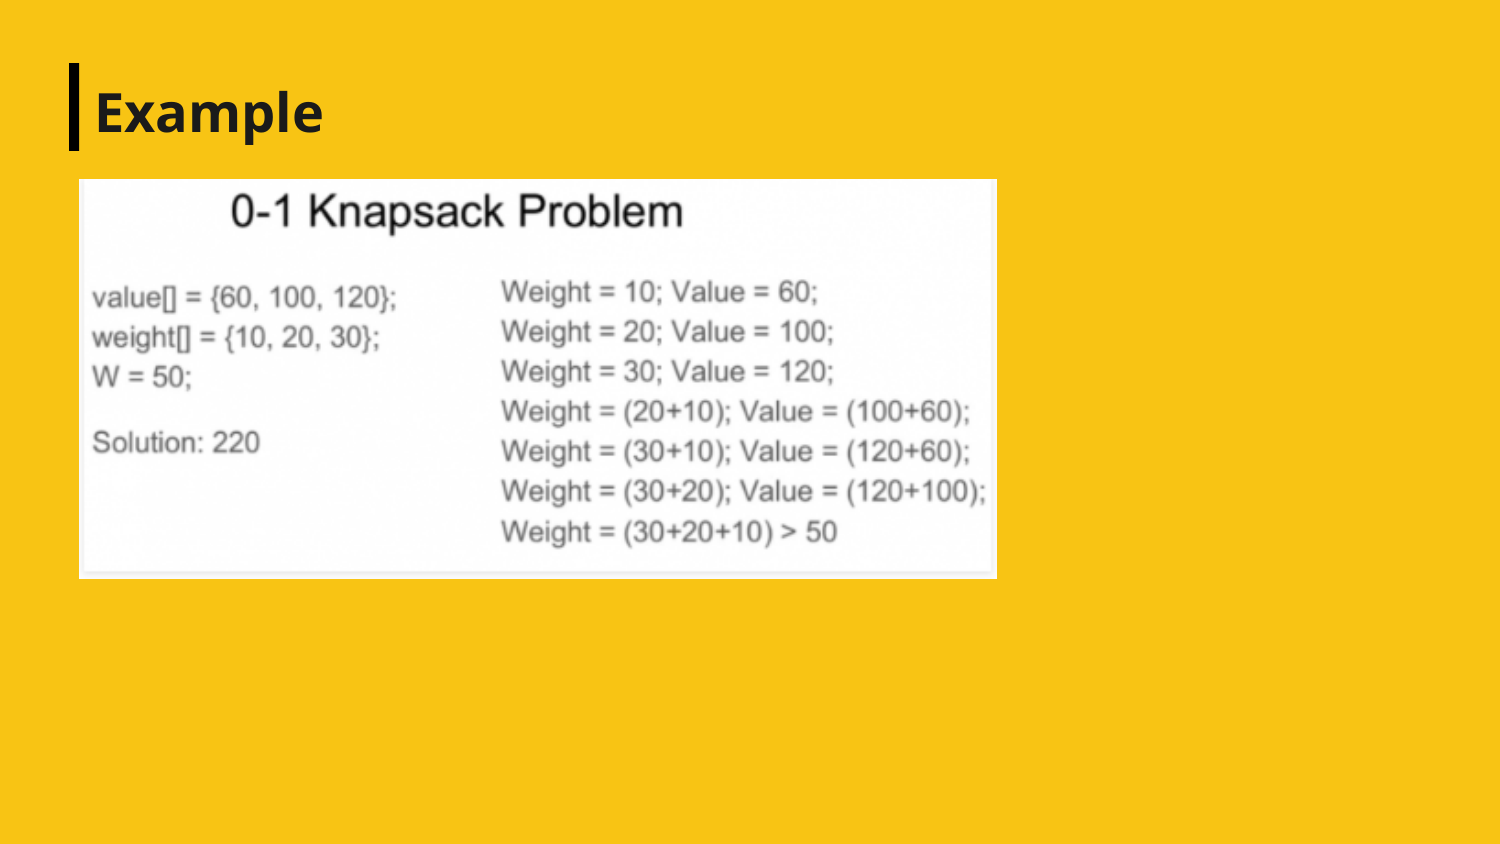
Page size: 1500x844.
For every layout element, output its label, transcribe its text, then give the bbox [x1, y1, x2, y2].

title Example [79, 63, 1421, 151]
picture [78, 179, 998, 579]
